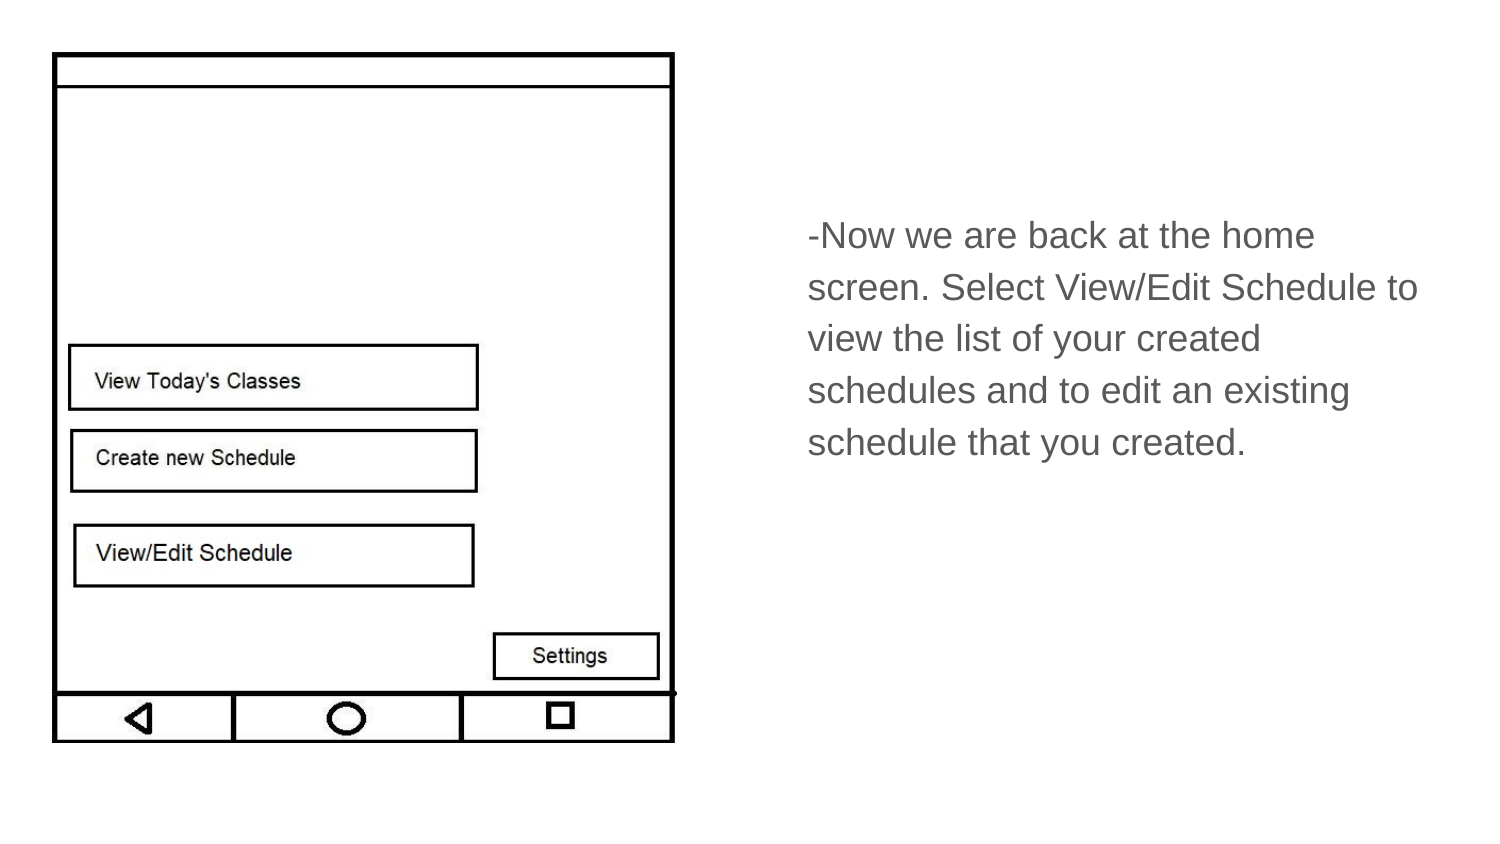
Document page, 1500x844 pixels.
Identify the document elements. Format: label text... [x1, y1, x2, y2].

list -Now we are back at the home screen. Select View/Edit Schedule to view the list of your created schedules and to edit an existing schedule that you created. [792, 189, 1449, 750]
picture [50, 50, 677, 743]
